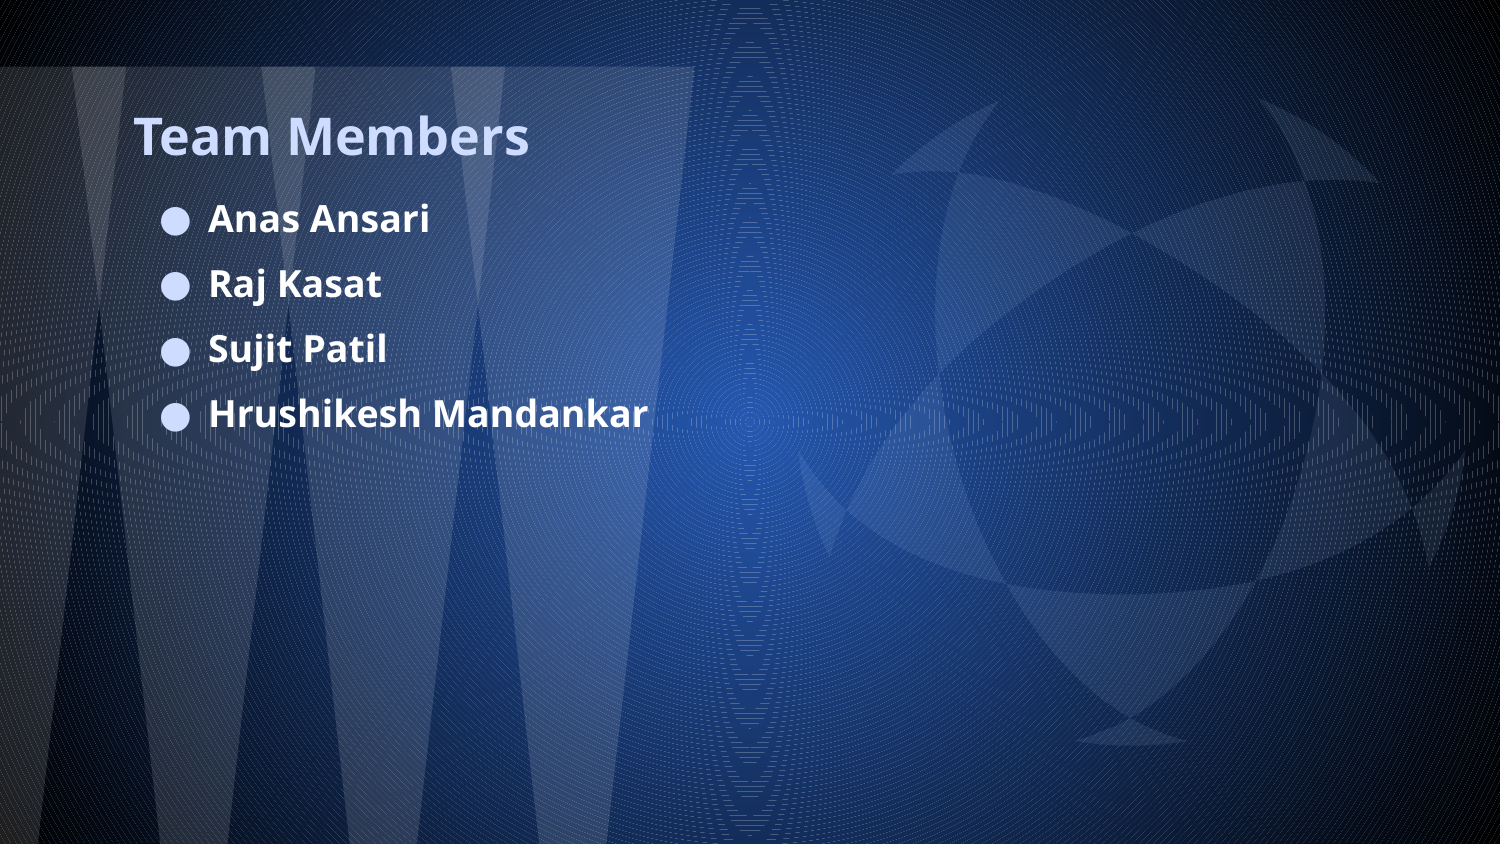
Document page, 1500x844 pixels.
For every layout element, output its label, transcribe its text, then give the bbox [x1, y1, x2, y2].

title Team Members [118, 88, 1382, 179]
list Anas Ansari Raj Kasat Sujit Patil Hrushikesh Mandankar [118, 179, 1382, 763]
